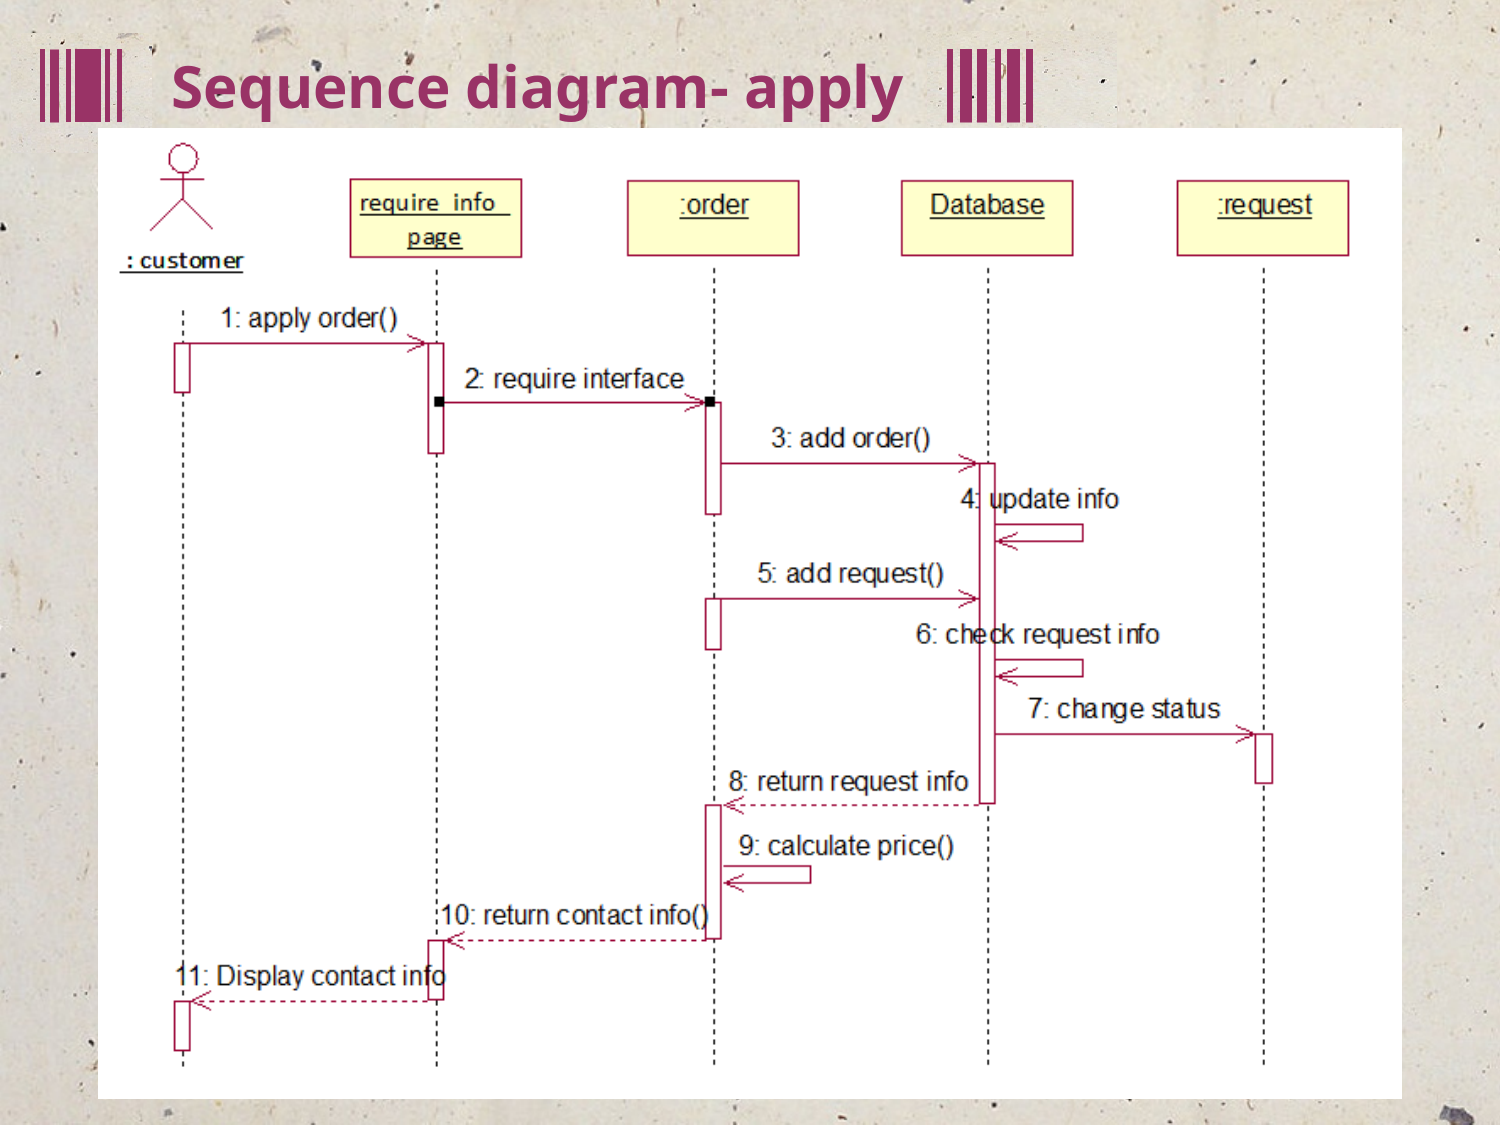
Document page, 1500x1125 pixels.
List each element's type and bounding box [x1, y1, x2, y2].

text_box [10, 31, 1117, 200]
picture [0, 0, 1500, 1125]
